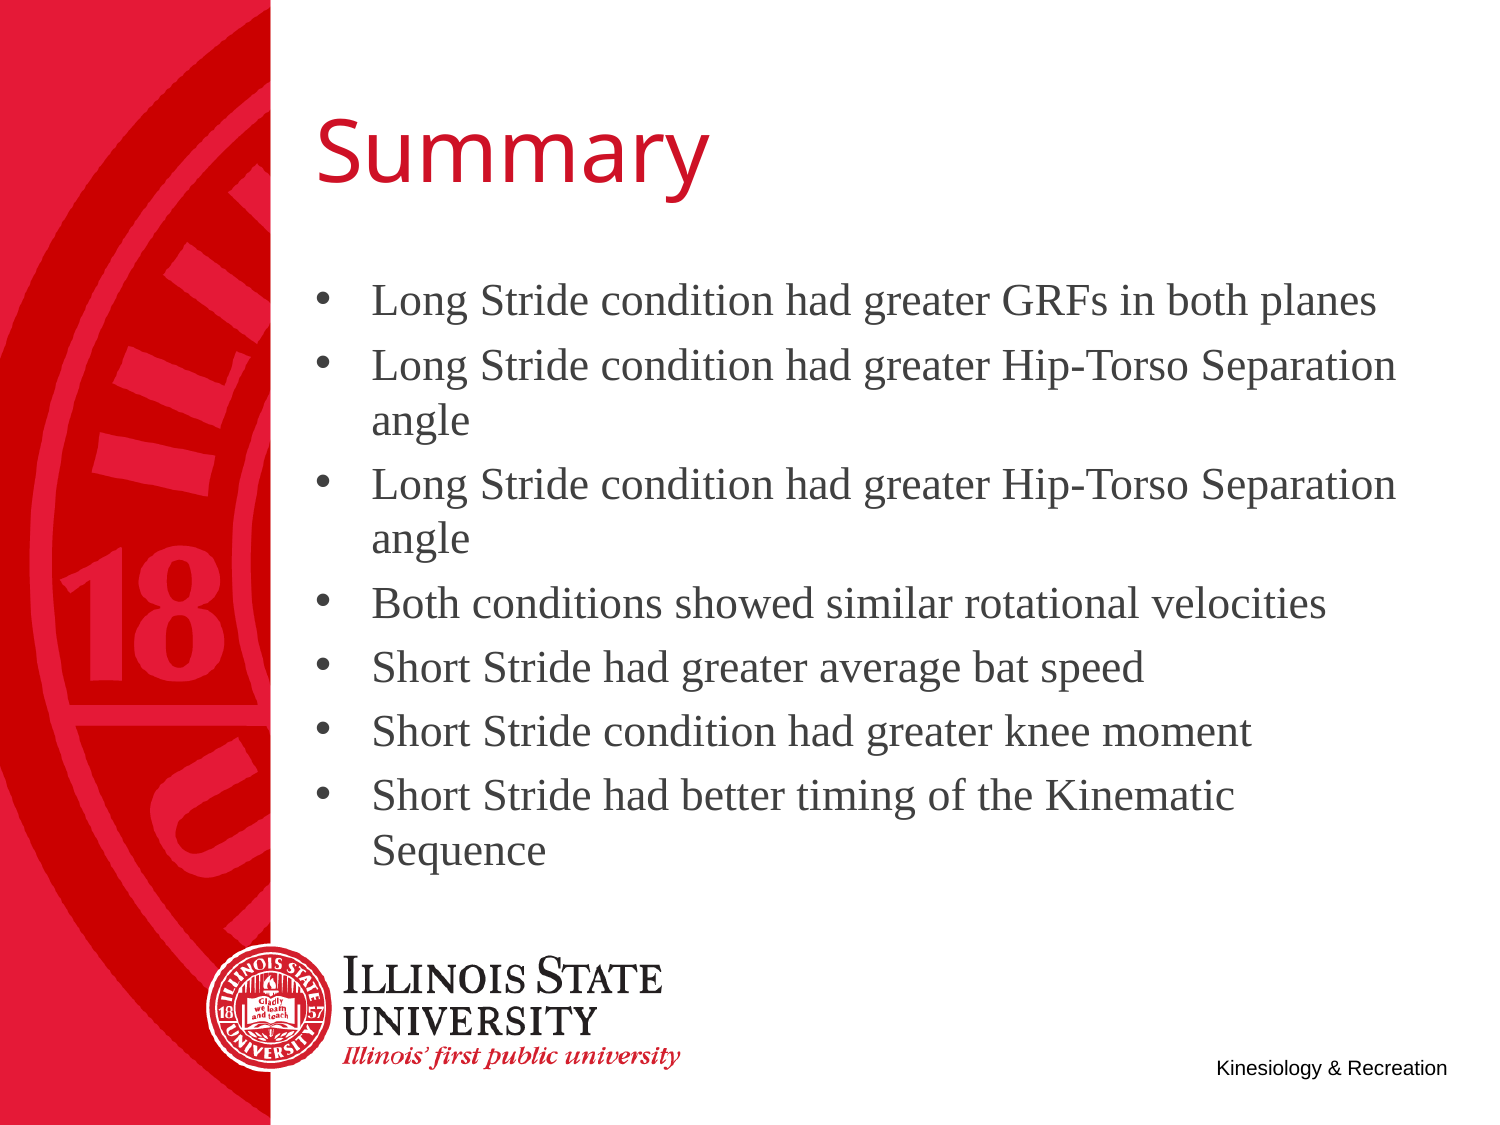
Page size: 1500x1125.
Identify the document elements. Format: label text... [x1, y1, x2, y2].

list Long Stride condition had greater GRFs in both planes Long Stride condition had greater Hip-Torso Separation angle Long Stride condition had greater Hip-Torso Separation angle Both conditions showed similar rotational velocities Short Stride had greater average bat speed Short Stride condition had greater knee moment Short Stride had better timing of the Kinematic Sequence [300, 262, 1425, 988]
title Summary [300, 62, 1425, 233]
picture [0, 0, 1500, 1125]
